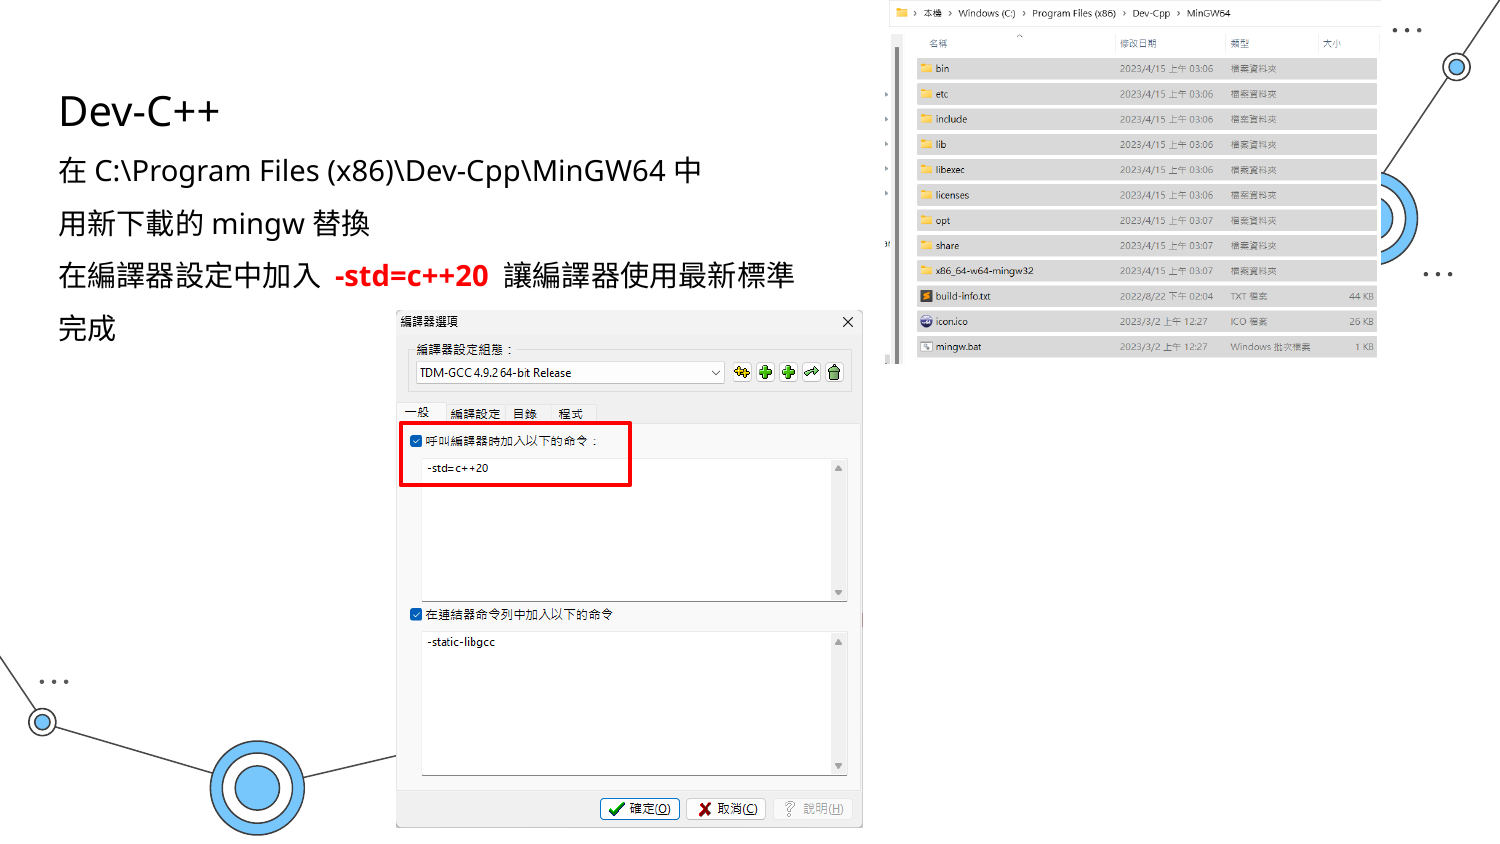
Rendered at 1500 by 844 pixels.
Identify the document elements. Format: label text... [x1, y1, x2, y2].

text_box Dev-C++ 在C:\Program Files (x86)\Dev-Cpp\MinGW64中 用新下載的mingw替換 在編譯器設定中加入 -std=c++20 讓編譯器使用最新標準 完成 [43, 52, 1306, 742]
picture [396, 309, 863, 828]
picture [885, 0, 1381, 364]
